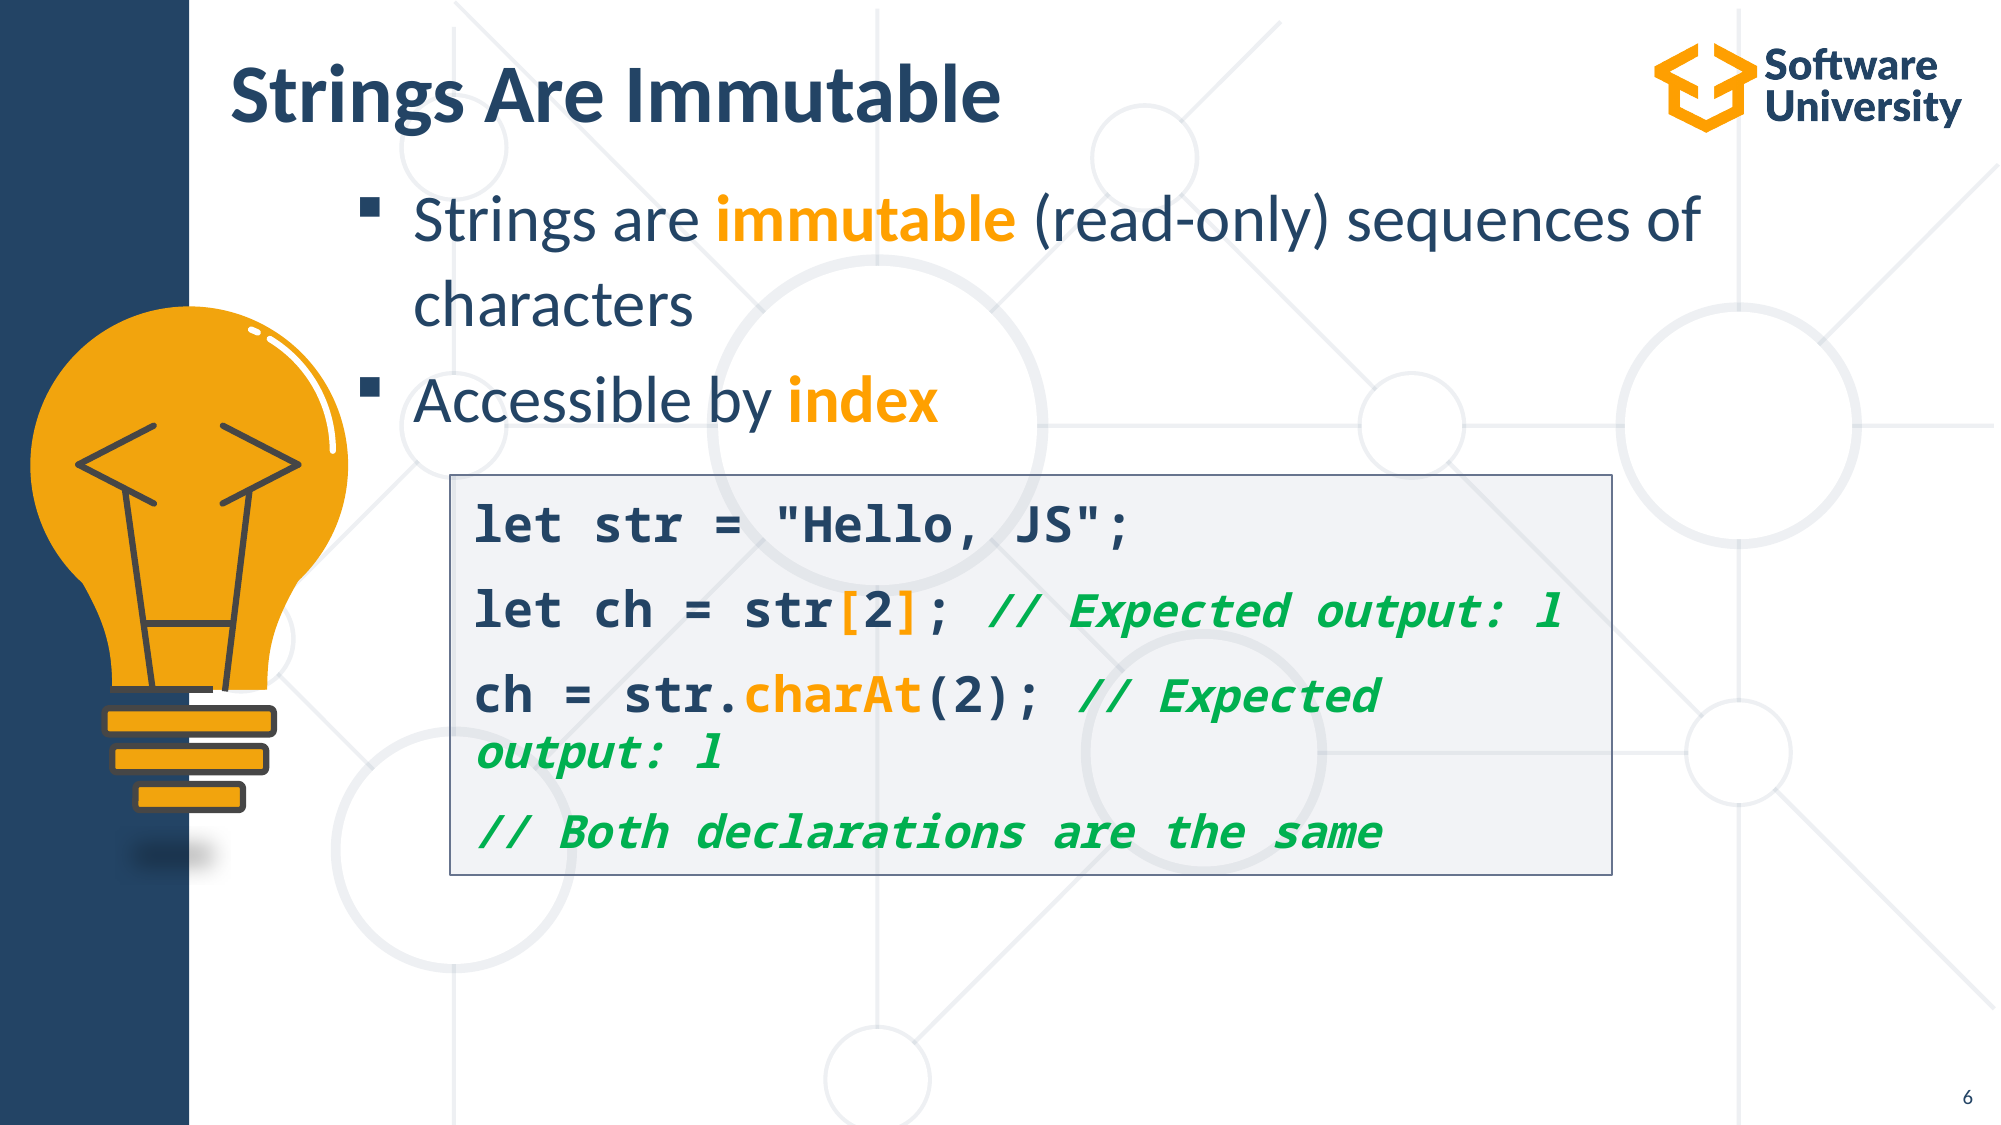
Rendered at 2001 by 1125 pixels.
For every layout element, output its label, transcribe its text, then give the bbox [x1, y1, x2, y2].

slide_number 6 [1927, 1067, 1989, 1117]
title Strings Are Immutable [212, 16, 1628, 162]
text_box let str = "Hello, JS"; let ch = str[2]; // Expected output: l ch = str.charAt(2); // Expected output: l // Both declarations are the same [450, 474, 1613, 876]
picture [1641, 31, 1973, 145]
list Strings are immutable (read-only) sequences of characters Accessible by index [336, 165, 1966, 1031]
